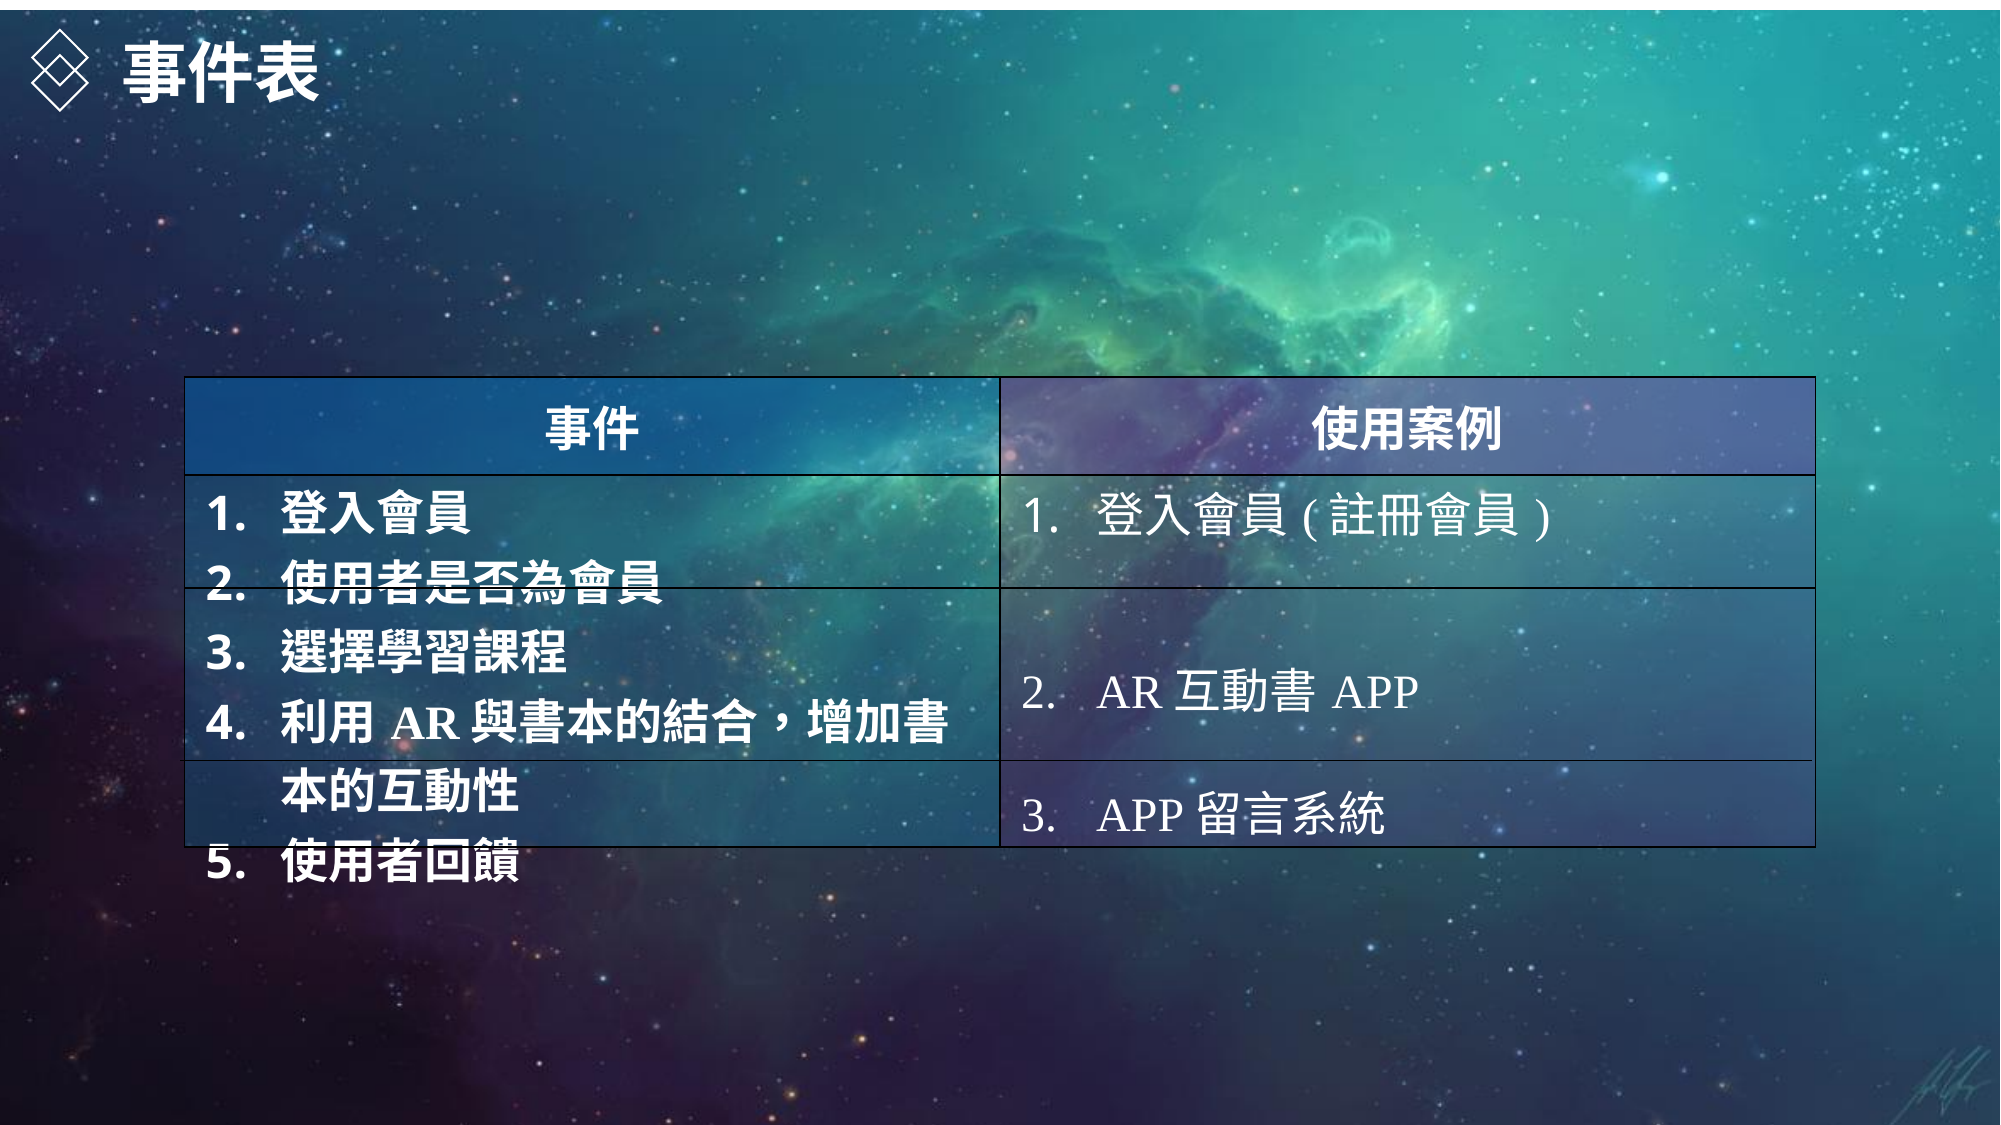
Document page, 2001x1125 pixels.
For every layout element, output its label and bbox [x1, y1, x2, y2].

text_box [32, 29, 88, 111]
picture [0, 10, 2000, 1125]
